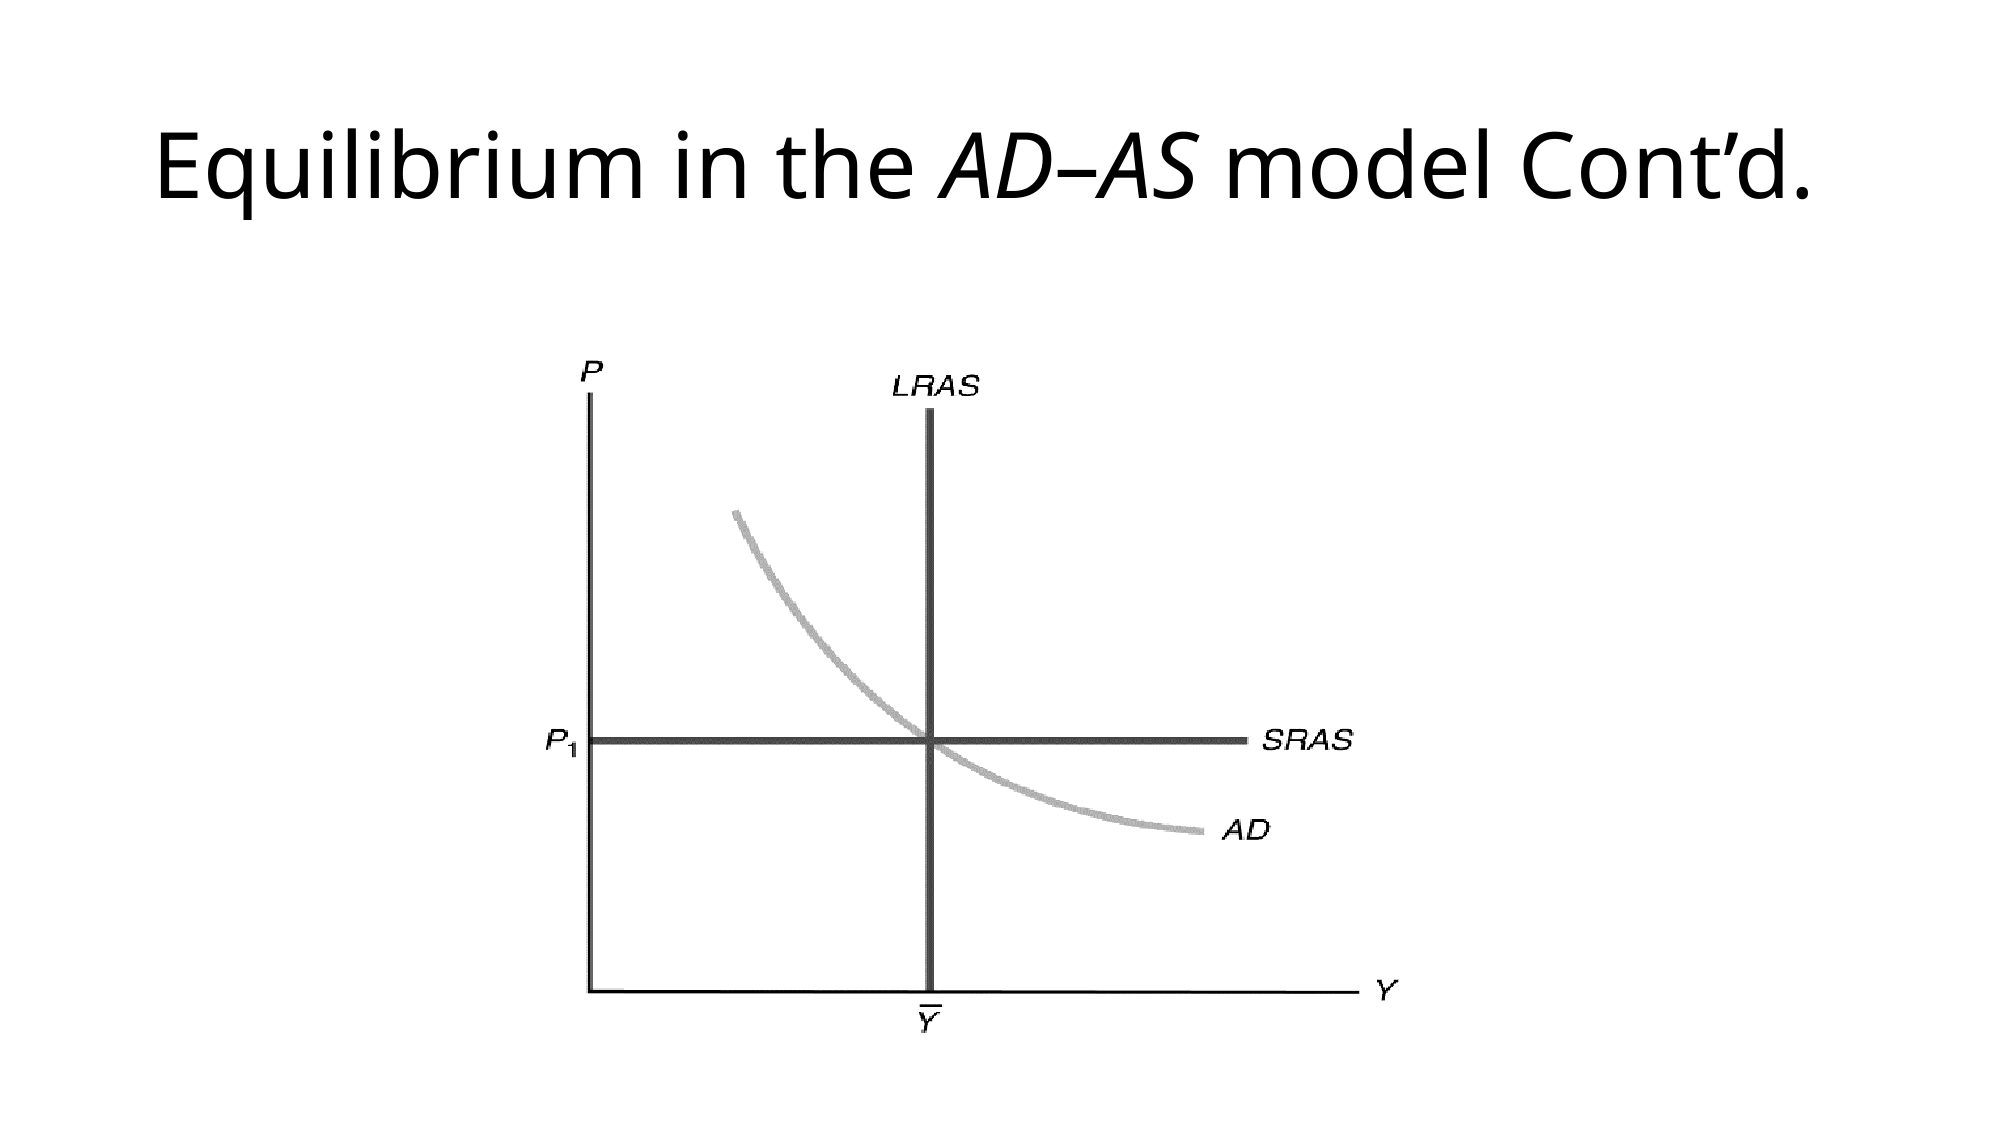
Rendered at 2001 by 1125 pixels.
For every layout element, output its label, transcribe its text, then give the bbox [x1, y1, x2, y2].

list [542, 353, 1404, 1035]
title Equilibrium in the AD–AS model Cont’d. [137, 59, 1863, 278]
